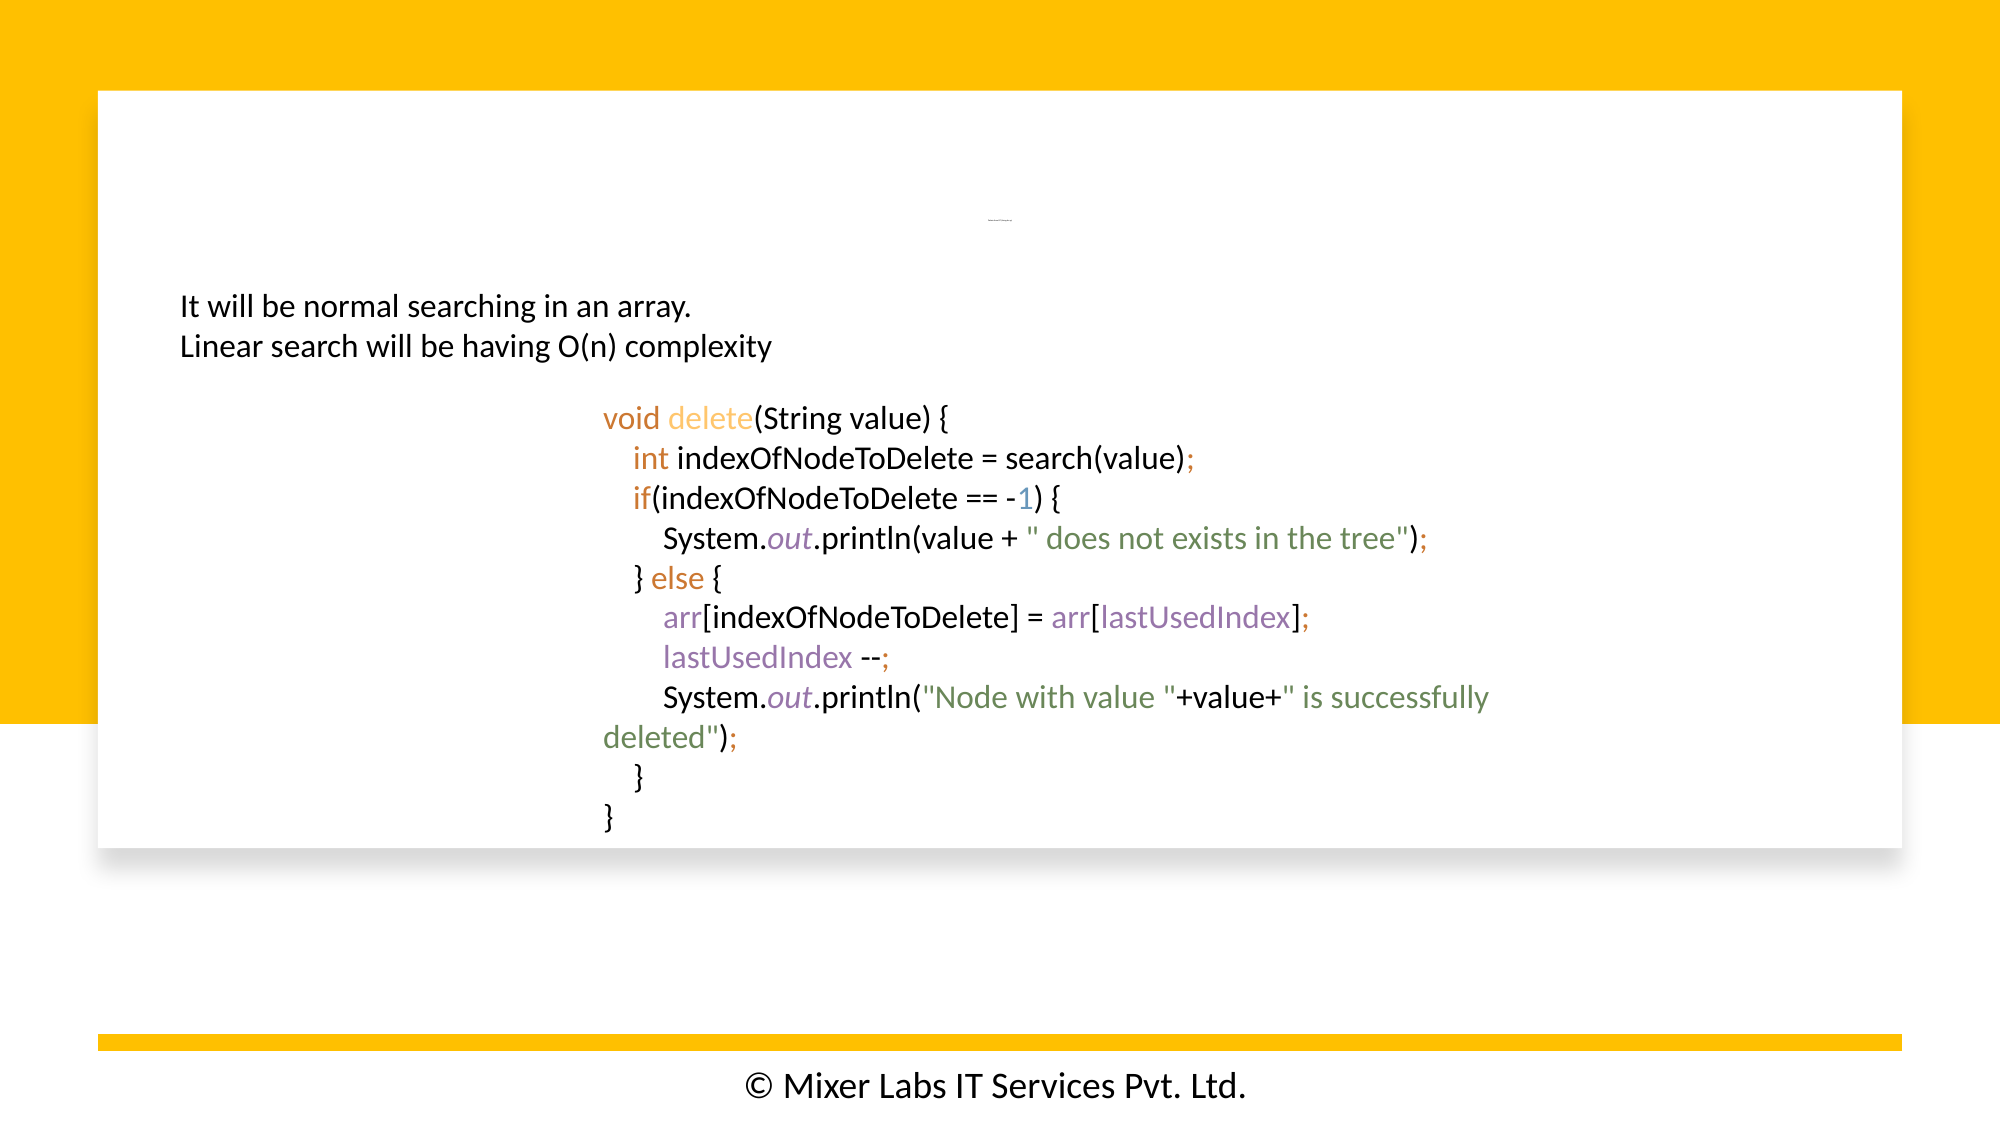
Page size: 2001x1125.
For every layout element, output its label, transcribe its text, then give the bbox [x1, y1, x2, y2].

text_box void delete(String value) { int indexOfNodeToDelete = search(value); if(indexOfNodeToDelete == -1) { System.out.println(value + " does not exists in the tree"); } else { arr[indexOfNodeToDelete] = arr[lastUsedIndex]; lastUsedIndex --; System.out.println("Node with value "+value+" is successfully deleted"); } } [588, 388, 1589, 843]
text_box © Mixer Labs IT Services Pvt. Ltd. [97, 1053, 1903, 1114]
text_box It will be normal searching in an array. Linear search will be having O(n) complexity [165, 276, 1844, 492]
text_box [97, 89, 1903, 849]
text_box [0, 725, 2000, 1125]
text_box [0, 0, 2000, 725]
text_box Left [97, 725, 1906, 872]
title Delete from BT (Using Array) [249, 212, 1750, 230]
